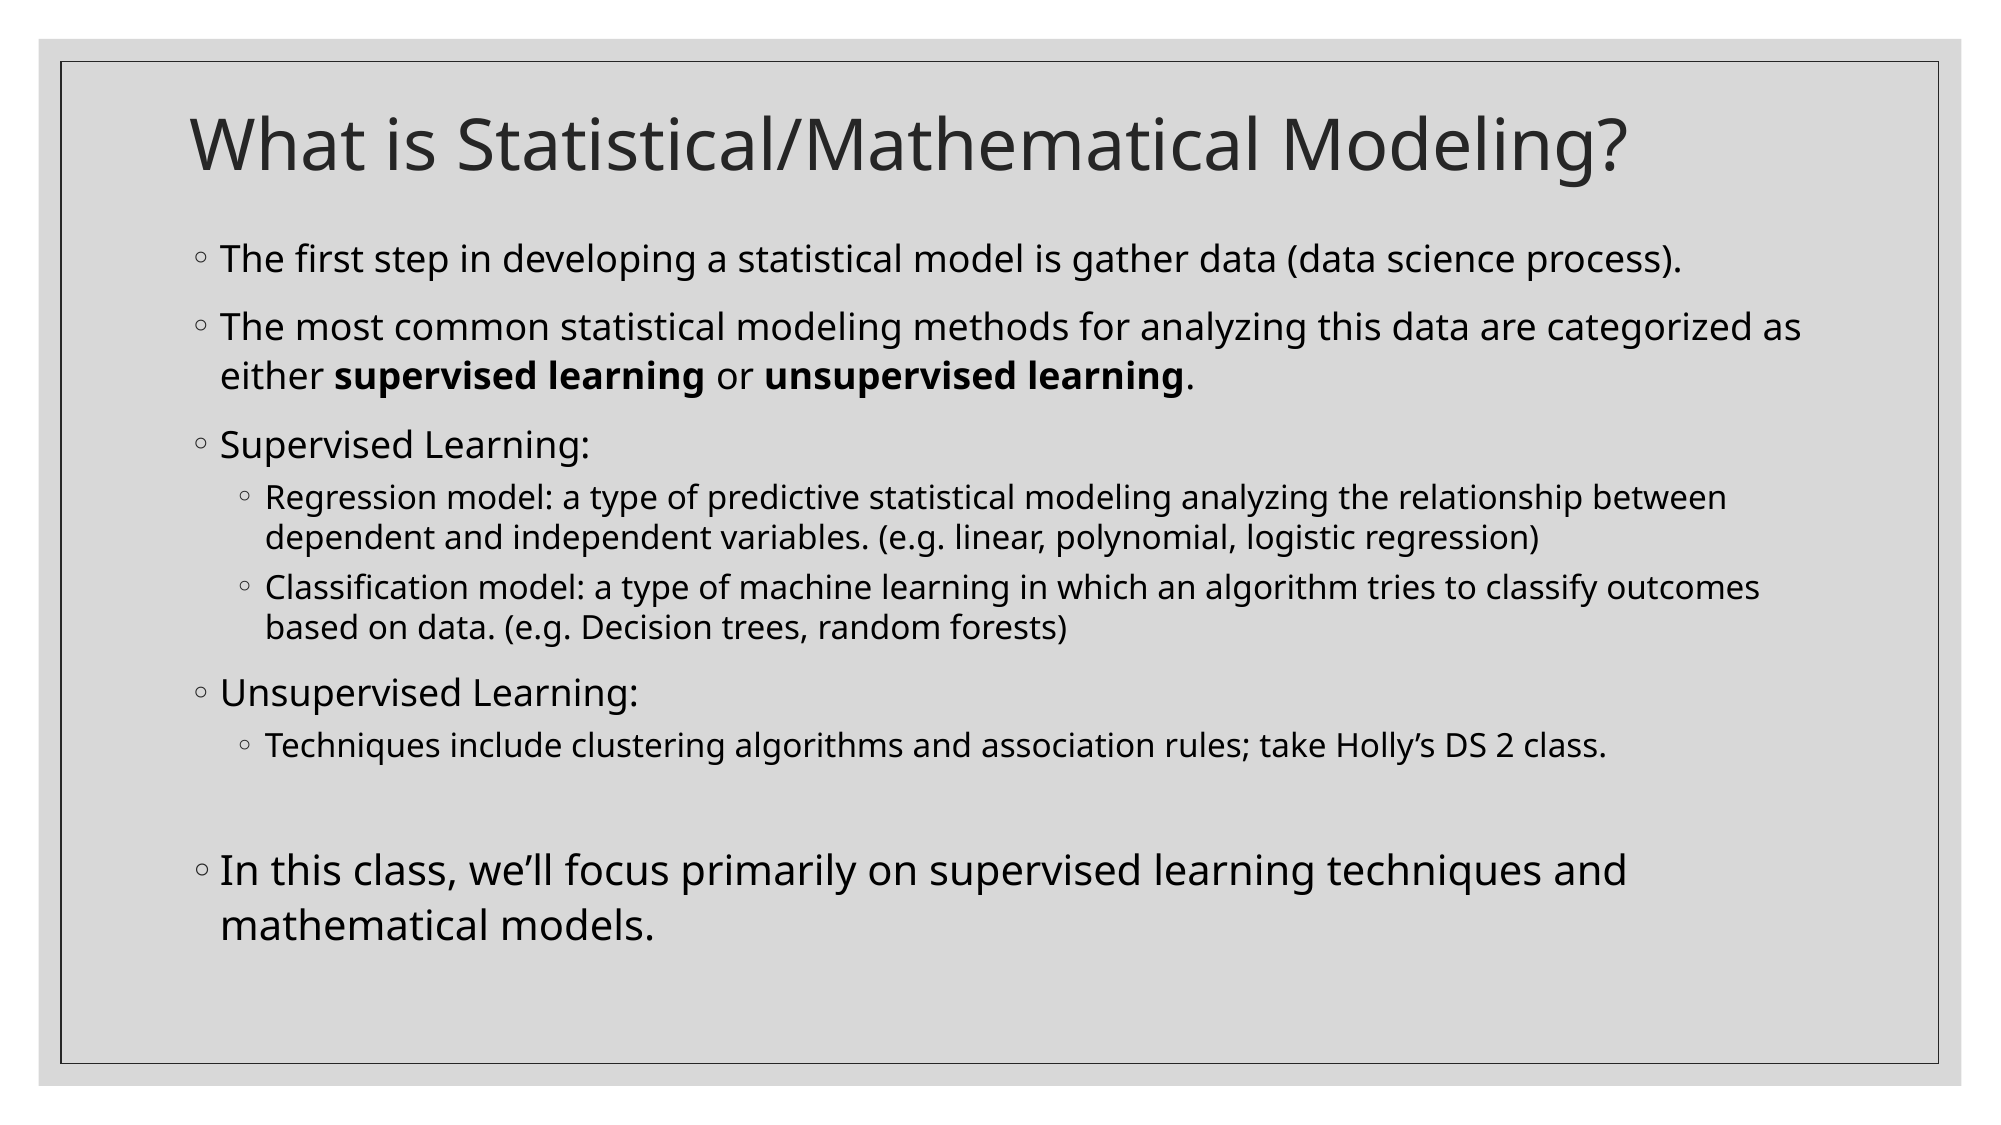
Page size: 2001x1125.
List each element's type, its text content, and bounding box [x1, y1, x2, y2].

title What is Statistical/Mathematical Modeling? [174, 77, 1825, 303]
list The first step in developing a statistical model is gather data (data science process). The most common statistical modeling methods for analyzing this data are categorized as either supervised learning or unsupervised learning. Supervised Learning: Regression model: a type of predictive statistical modeling analyzing the relationship between dependent and independent variables. (e.g. linear, polynomial, logistic regression) Classification model: a type of machine learning in which an algorithm tries to classify outcomes based on data. (e.g. Decision trees, random forests) Unsupervised Learning: Techniques include clustering algorithms and association rules; take Holly’s DS 2 class. In this class, we’ll focus primarily on supervised learning techniques and mathematical models. [174, 303, 1825, 976]
